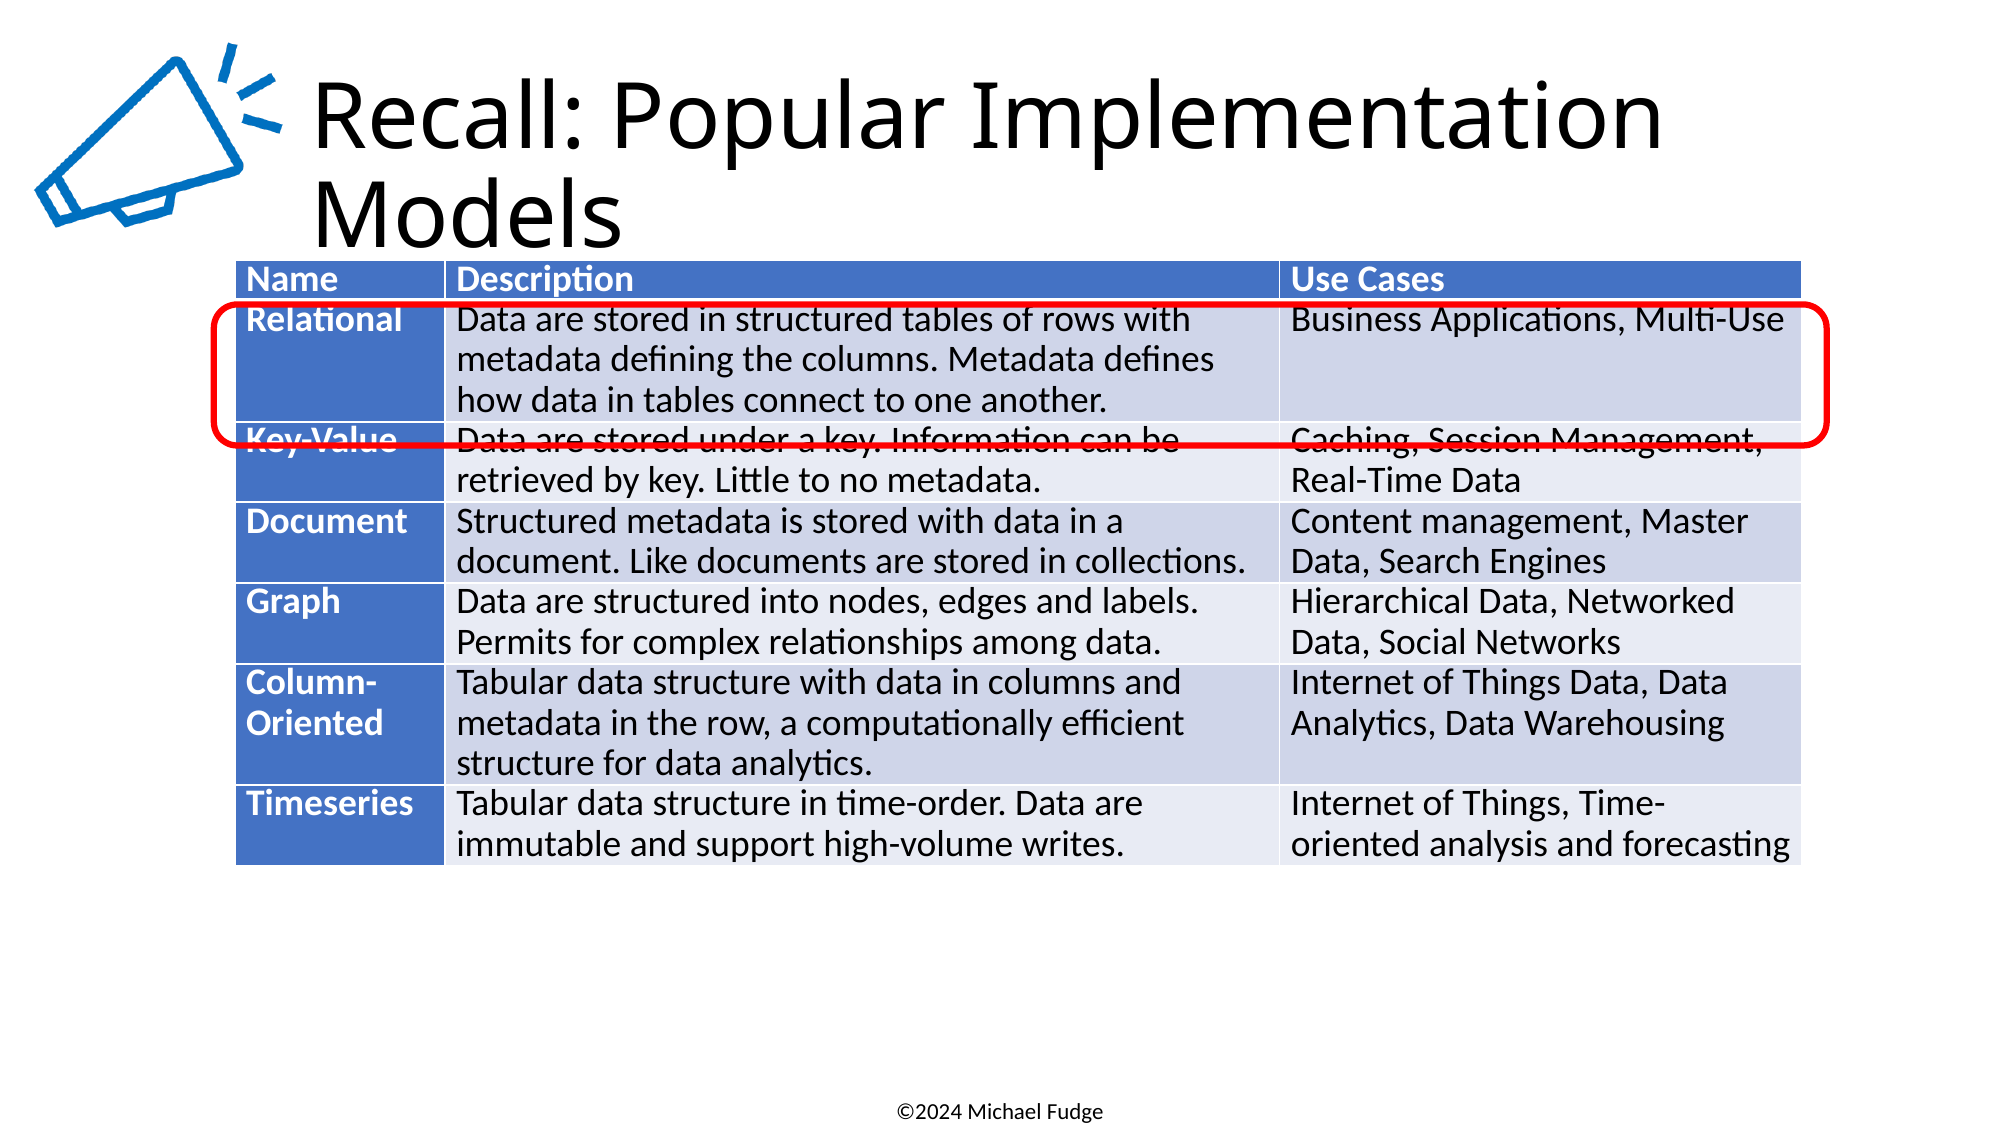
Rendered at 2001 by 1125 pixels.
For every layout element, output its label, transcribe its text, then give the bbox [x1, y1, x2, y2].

table_cell Column-Oriented [236, 665, 444, 784]
title Recall: Popular Implementation Models [308, 59, 1863, 278]
table_header Description [446, 261, 1279, 298]
table_cell Graph [236, 584, 444, 663]
table_cell Key-Value [236, 447, 444, 501]
table_cell Data are structured into nodes, edges and labels. Permits for complex relationships among data. [446, 584, 1279, 663]
table_cell Internet of Things Data, Data Analytics, Data Warehousing [1280, 665, 1801, 784]
table_cell Document [236, 503, 444, 582]
table_header Use Cases [1280, 261, 1801, 298]
table_header Name [236, 261, 444, 298]
table_cell Content management, Master Data, Search Engines [1280, 503, 1801, 582]
table_cell Data are stored under a key. Information can be retrieved by key. Little to no metadata. [446, 447, 1279, 501]
picture [0, 0, 308, 293]
table_cell Tabular data structure in time-order. Data are immutable and support high-volume writes. [446, 786, 1279, 865]
table_cell Internet of Things, Time-oriented analysis and forecasting [1280, 786, 1801, 865]
table_cell Structured metadata is stored with data in a document. Like documents are stored in collections. [446, 503, 1279, 582]
text_box [212, 303, 1828, 447]
table_cell Timeseries [236, 786, 444, 865]
table_cell Hierarchical Data, Networked Data, Social Networks [1280, 584, 1801, 663]
table_cell Tabular data structure with data in columns and metadata in the row, a computationally efficient structure for data analytics. [446, 665, 1279, 784]
table_cell Caching, Session Management, Real-Time Data [1280, 447, 1801, 501]
